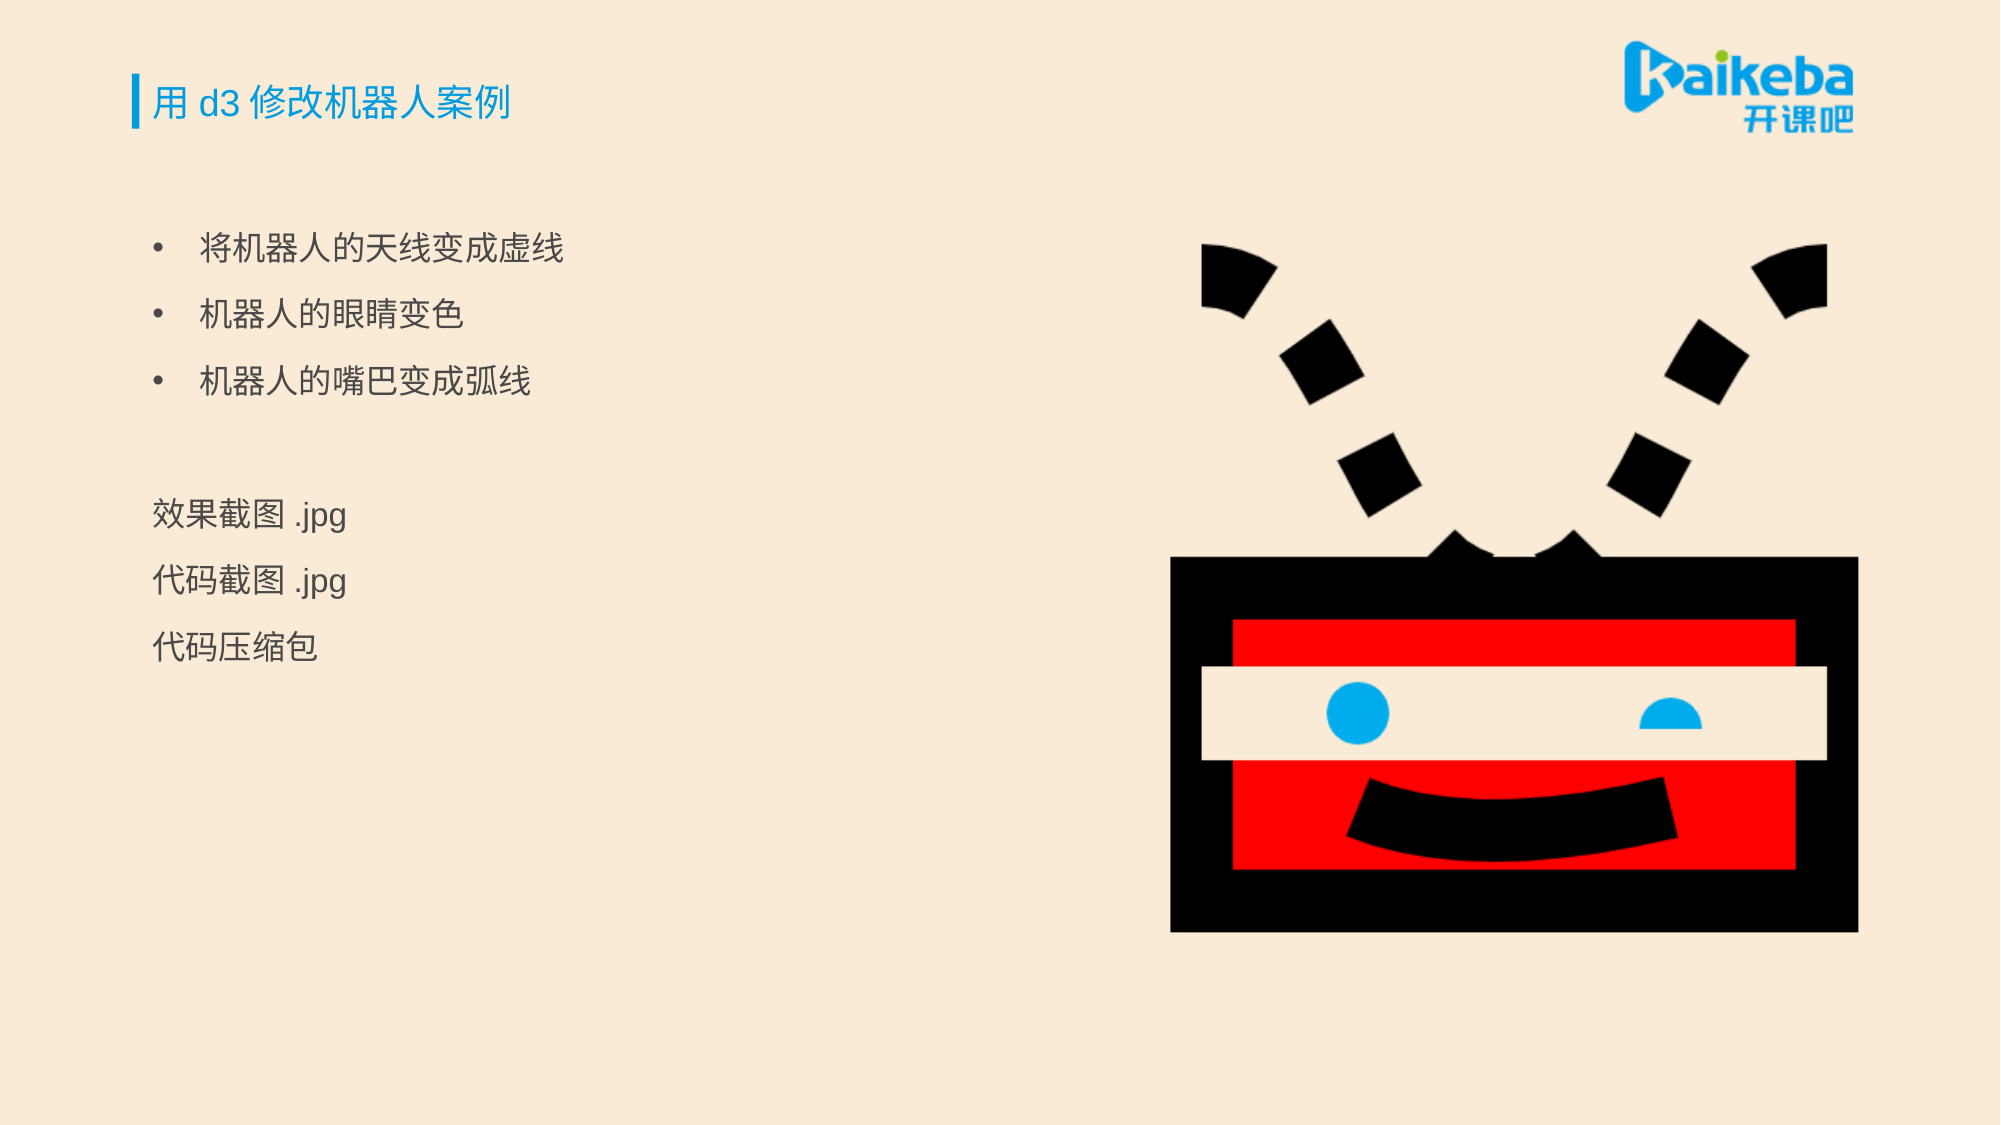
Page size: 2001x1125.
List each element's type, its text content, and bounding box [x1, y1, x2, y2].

title 用d3修改机器人案例 [137, 59, 1863, 148]
picture [1130, 199, 1918, 992]
list 将机器人的天线变成虚线 机器人的眼睛变色 机器人的嘴巴变成弧线 效果截图.jpg 代码截图.jpg 代码压缩包 [137, 199, 1108, 1014]
picture [1612, 31, 1866, 143]
picture [1640, 50, 1650, 59]
